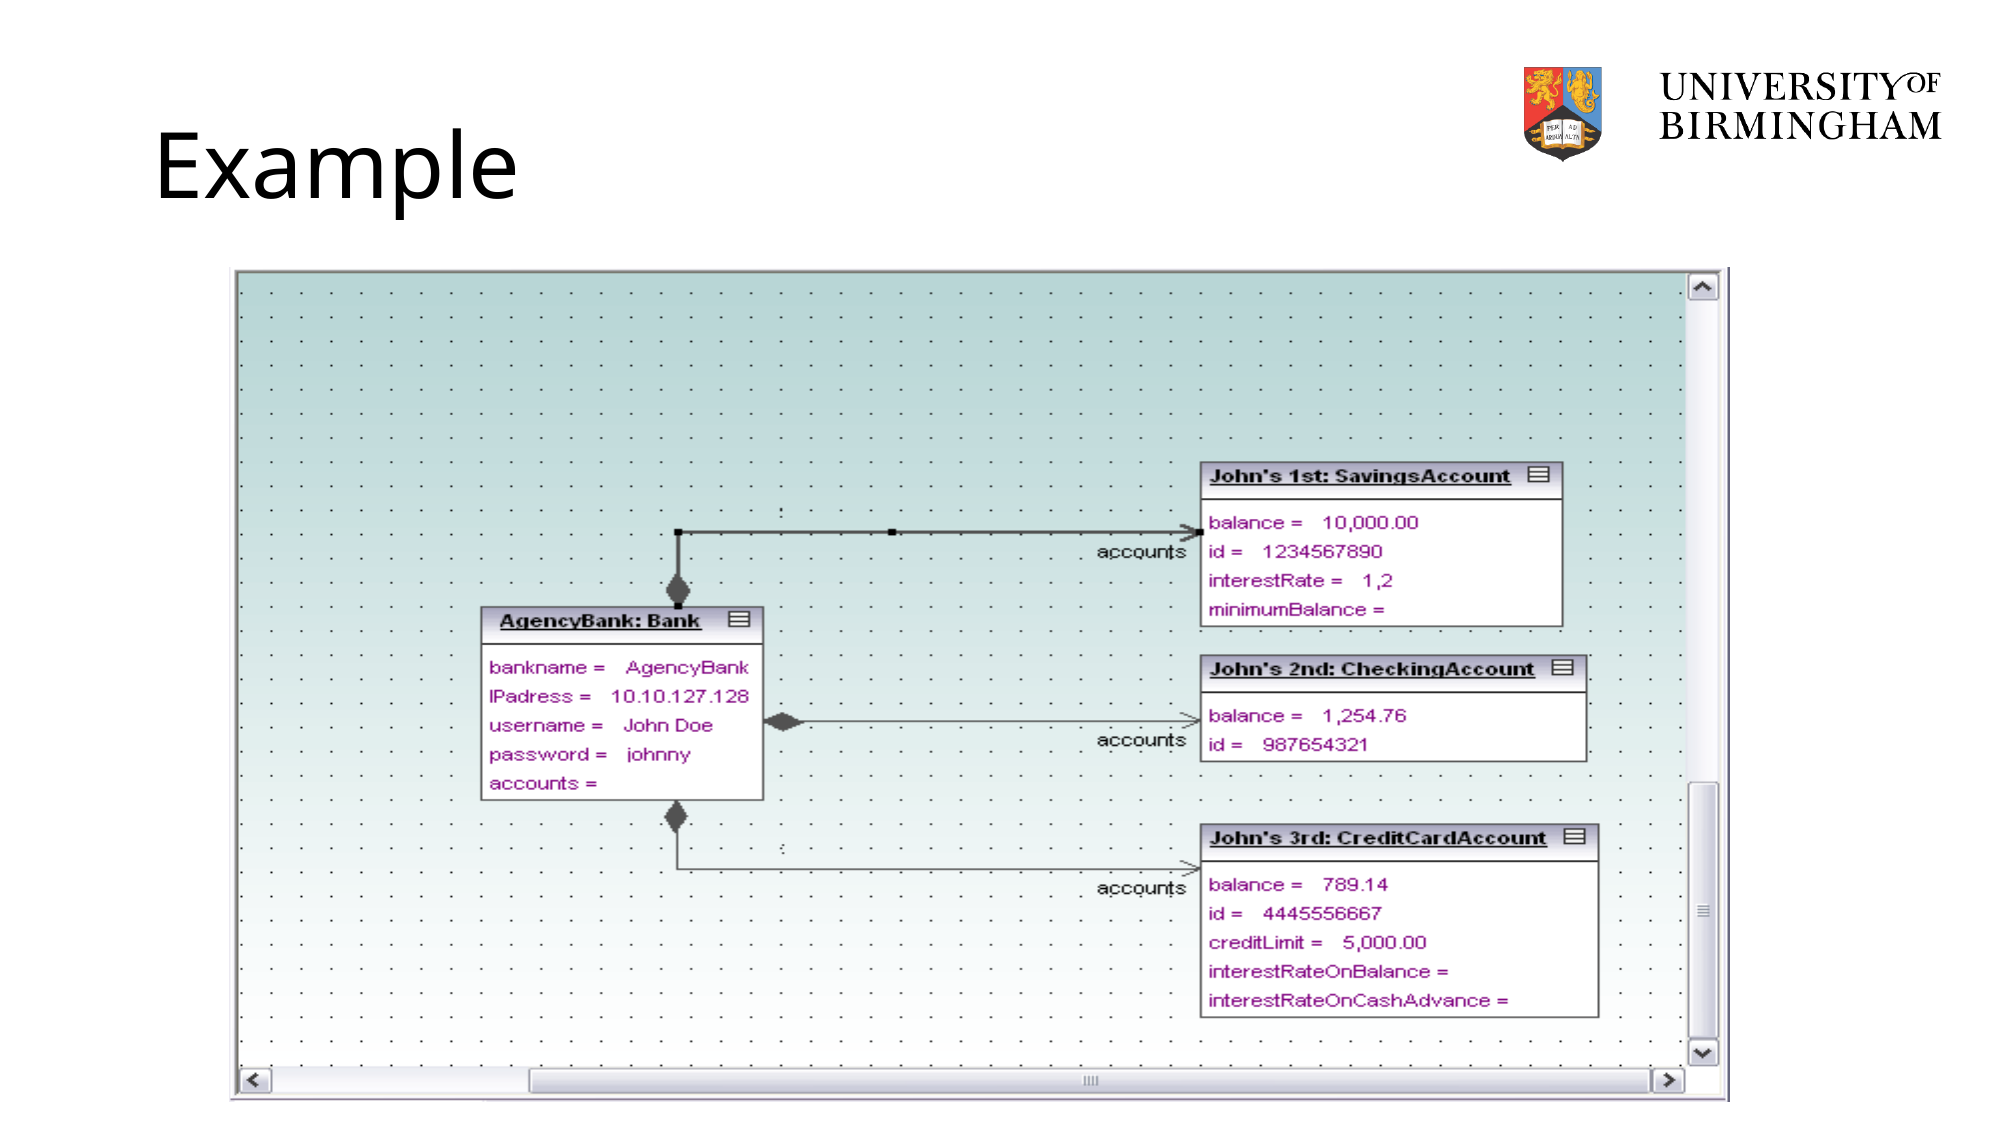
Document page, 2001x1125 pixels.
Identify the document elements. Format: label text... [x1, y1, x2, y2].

picture [229, 267, 1730, 1102]
picture [1516, 59, 1948, 168]
title Example [137, 59, 1863, 278]
